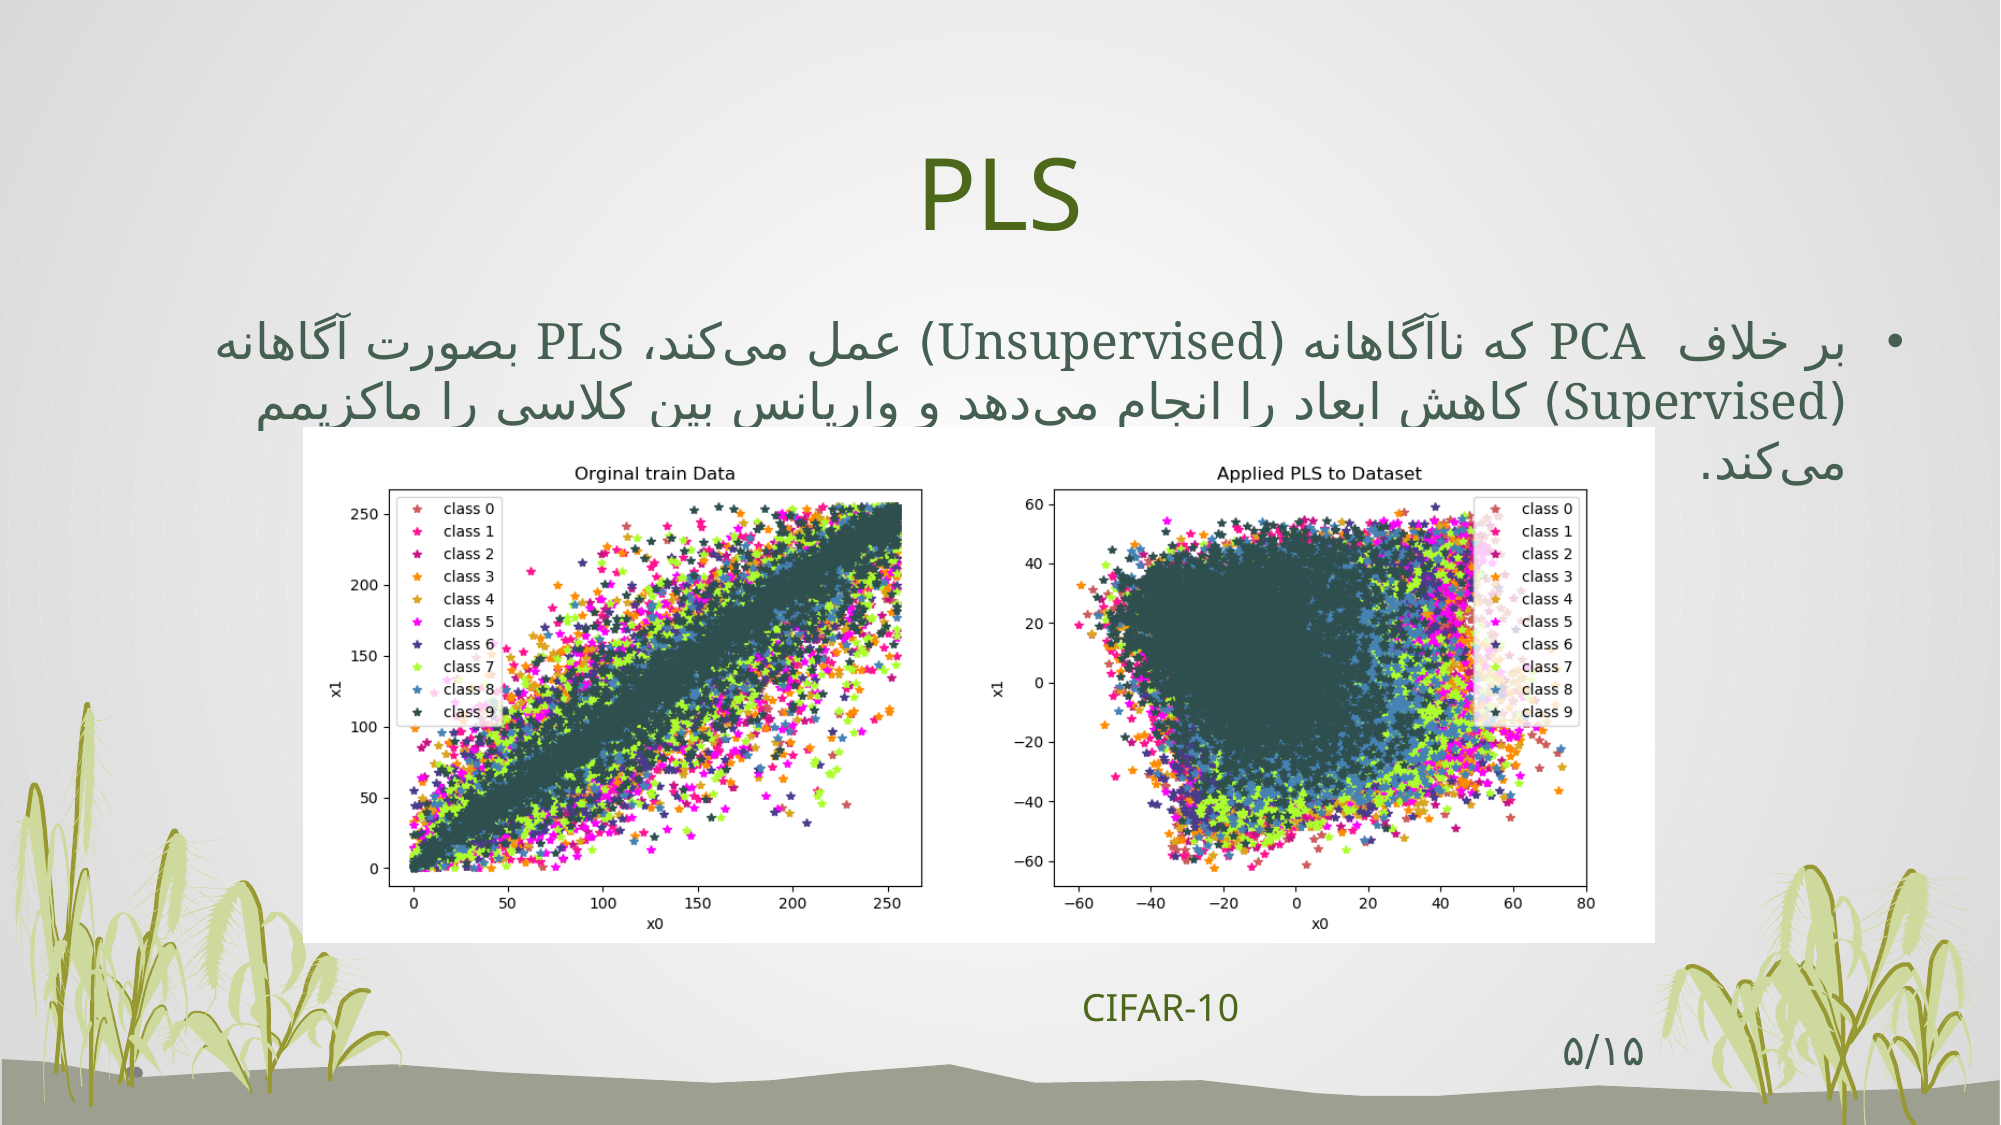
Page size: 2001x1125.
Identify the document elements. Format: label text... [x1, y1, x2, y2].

picture [303, 427, 1655, 943]
list بر خلاف PCA که ناآگاهانه (Unsupervised) عمل می‌کند، PLS بصورت آگاهانه (Supervised) کاهش ابعاد را انجام می‌دهد و واریانس بین کلاسی را ماکزیمم می‌کند. [119, 232, 1920, 794]
text_box ۵/۱۵ [1516, 1015, 1693, 1082]
title پیش پردازش دیتاست CIFAR-10 [783, 943, 1255, 1037]
text_box PLS [99, 110, 1900, 258]
